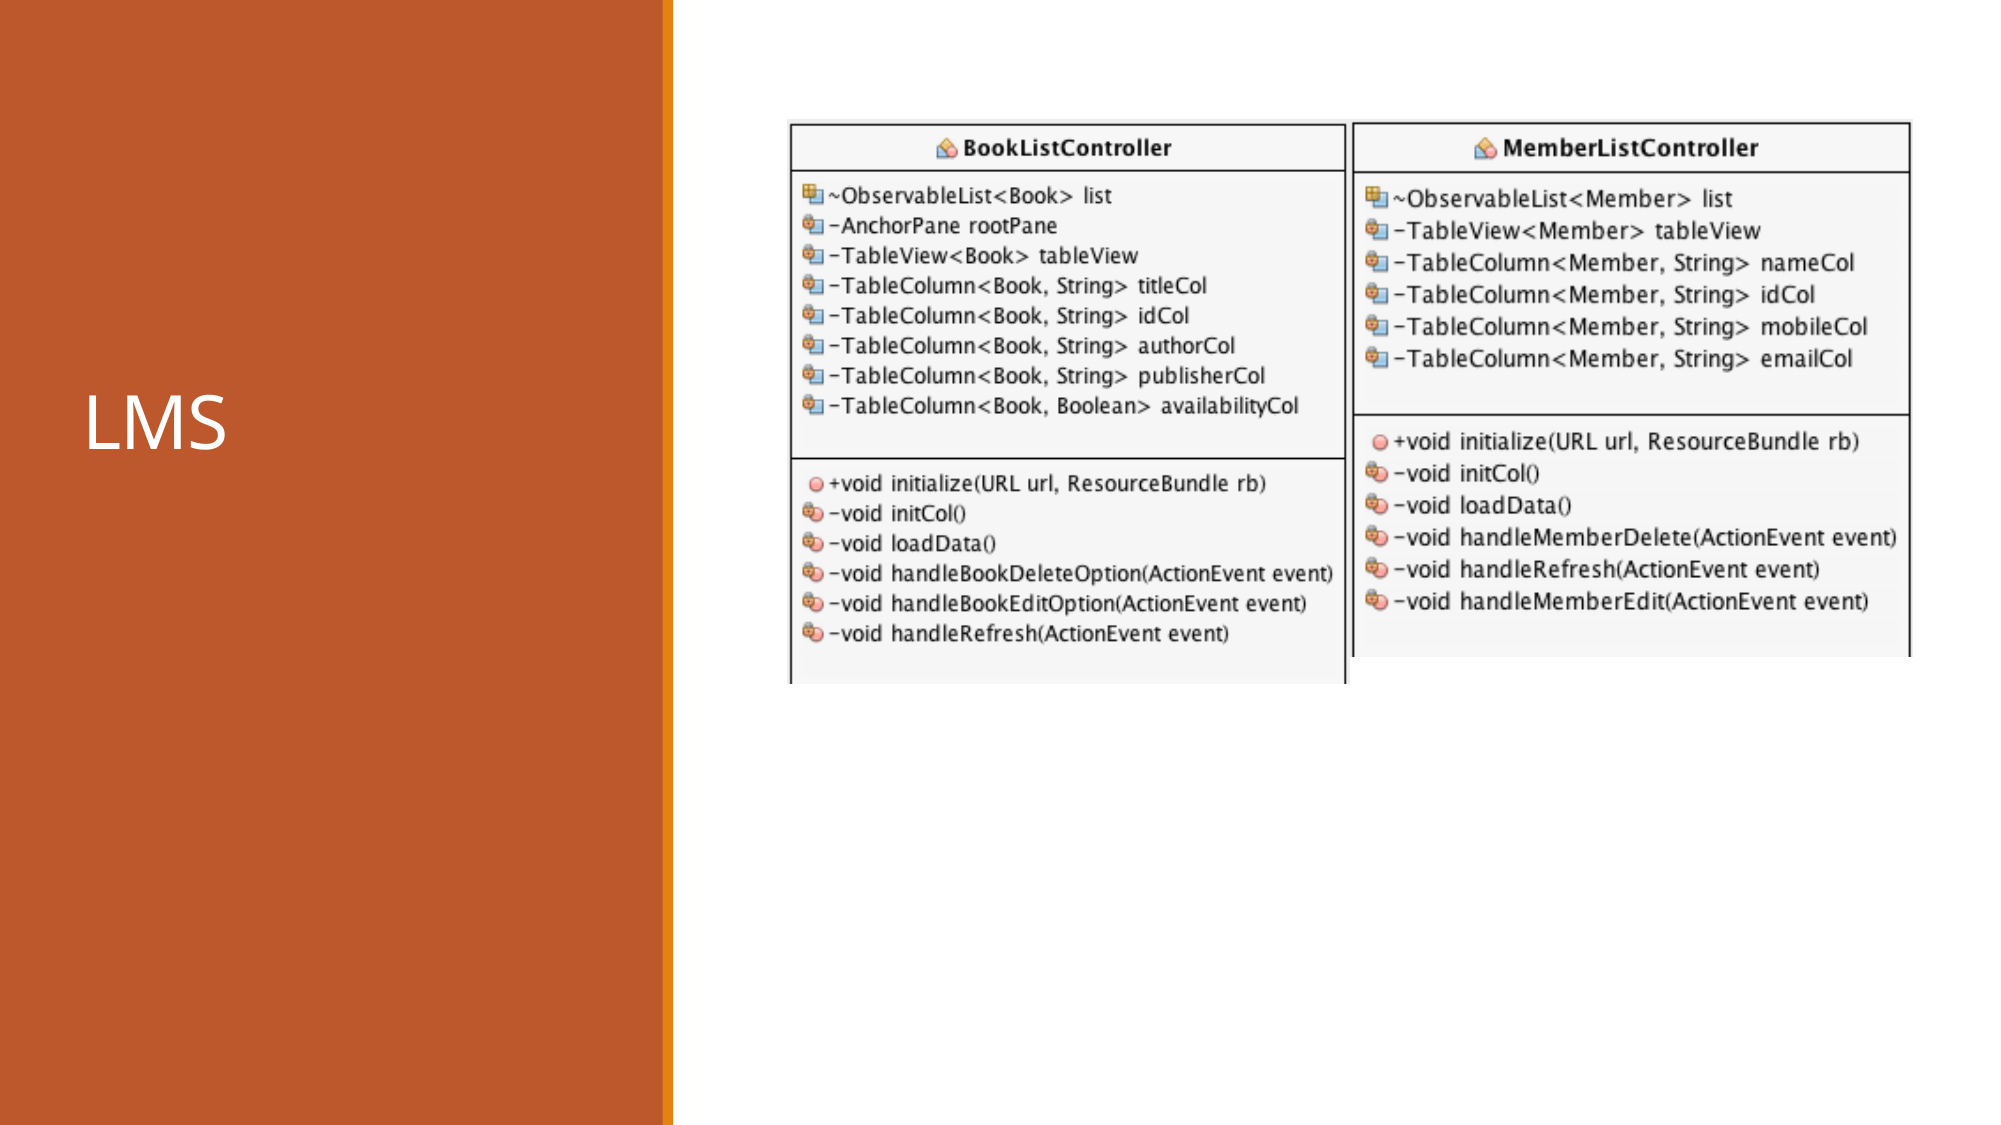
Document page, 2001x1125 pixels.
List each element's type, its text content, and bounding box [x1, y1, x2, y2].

title LMS [74, 96, 601, 473]
picture [787, 119, 1913, 684]
